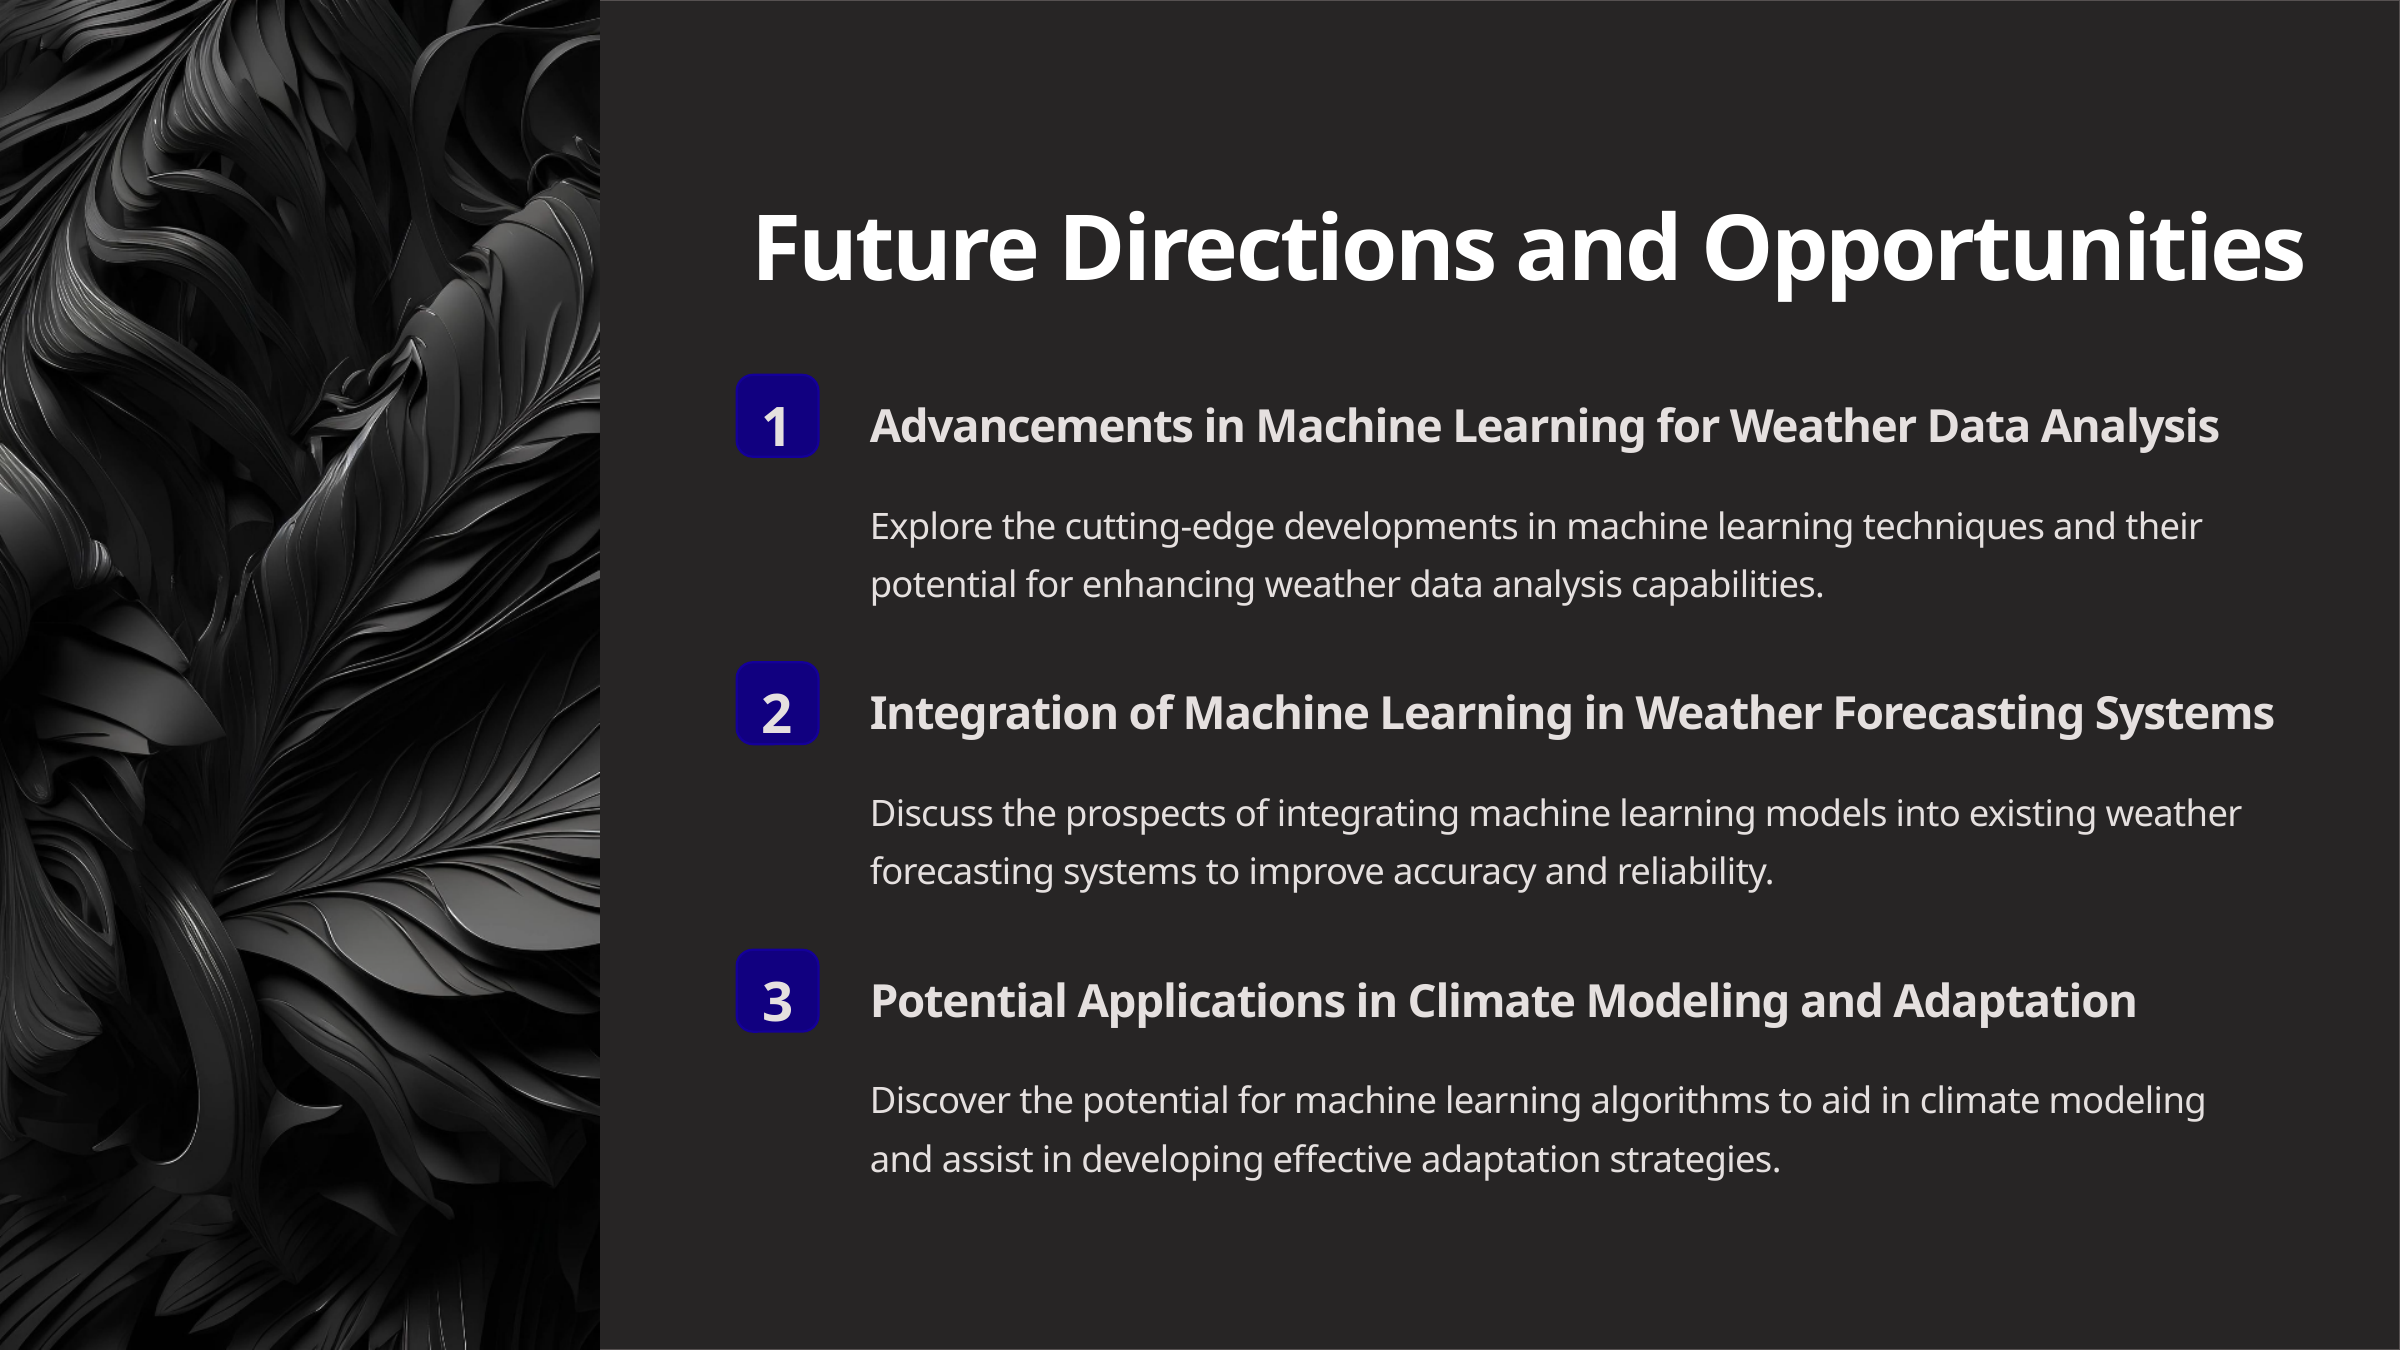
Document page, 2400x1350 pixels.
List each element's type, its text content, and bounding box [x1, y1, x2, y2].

text_box [736, 662, 819, 745]
text_box [736, 374, 819, 457]
text_box [600, 0, 2400, 1350]
text_box Explore the cutting-edge developments in machine learning techniques and their potential for enhancing weather data analysis capabilities. [855, 480, 2264, 598]
text_box Discuss the prospects of integrating machine learning models into existing weather forecasting systems to improve accuracy and reliability. [855, 768, 2264, 885]
text_box Future Directions and Opportunities [736, 177, 2243, 292]
text_box 1 [764, 381, 791, 450]
picture [0, 0, 600, 1350]
text_box Discover the potential for machine learning algorithms to aid in climate modeling and assist in developing effective adaptation strategies. [855, 1055, 2264, 1172]
text_box 3 [760, 956, 795, 1025]
text_box Integration of Machine Learning in Weather Forecasting Systems [855, 674, 2201, 732]
text_box Advancements in Machine Learning for Weather Data Analysis [855, 387, 2154, 445]
text_box [736, 949, 819, 1032]
text_box Potential Applications in Climate Modeling and Adaptation [855, 962, 2065, 1019]
text_box 2 [761, 669, 794, 738]
